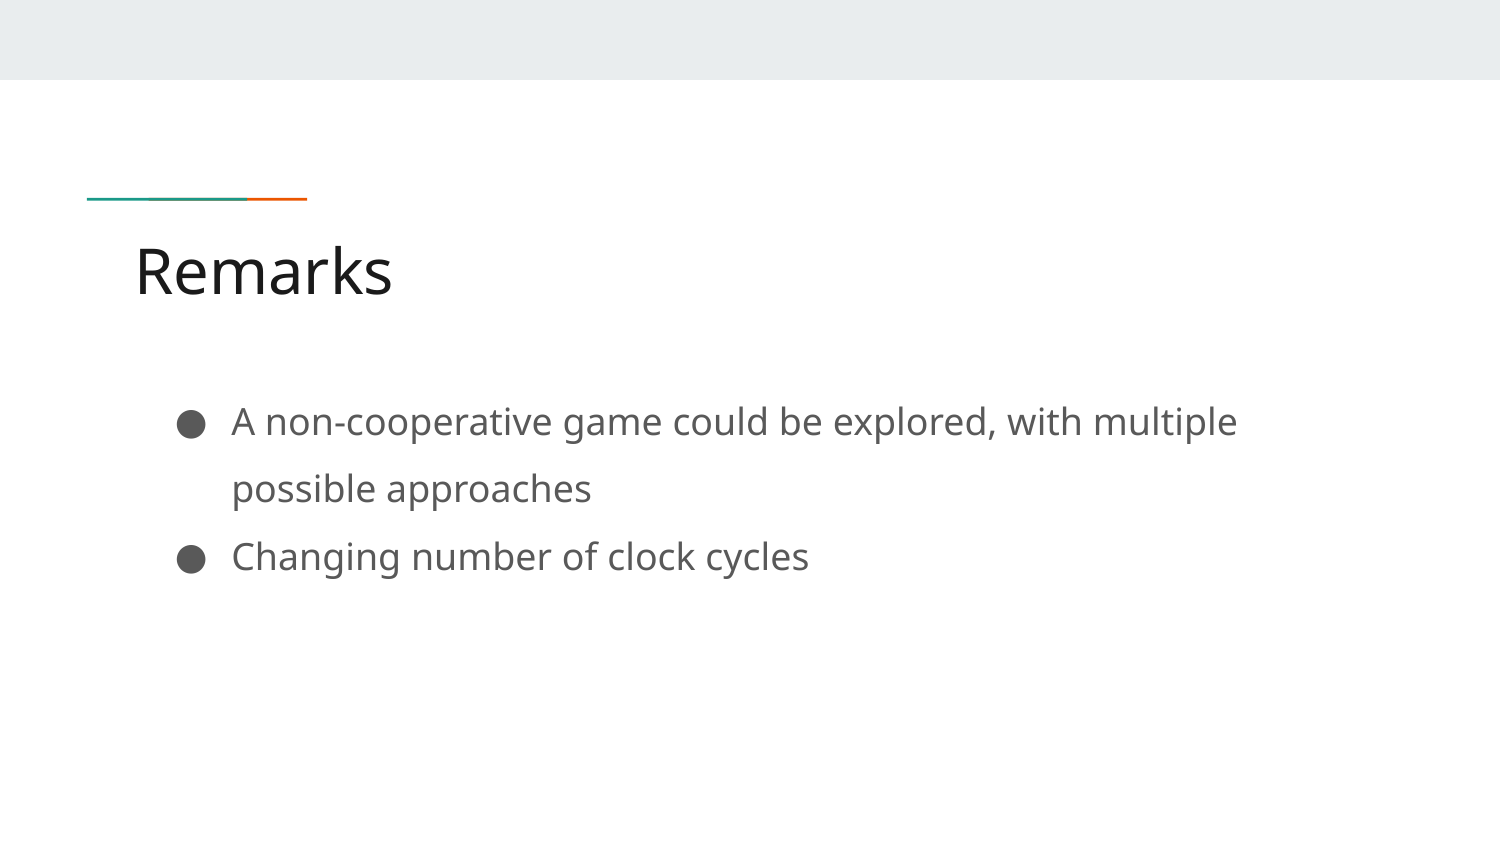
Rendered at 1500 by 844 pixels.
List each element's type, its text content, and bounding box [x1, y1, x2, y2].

text_box A non-cooperative game could be explored, with multiple possible approaches Changing number of clock cycles [141, 360, 1346, 734]
title Remarks [119, 216, 1381, 305]
